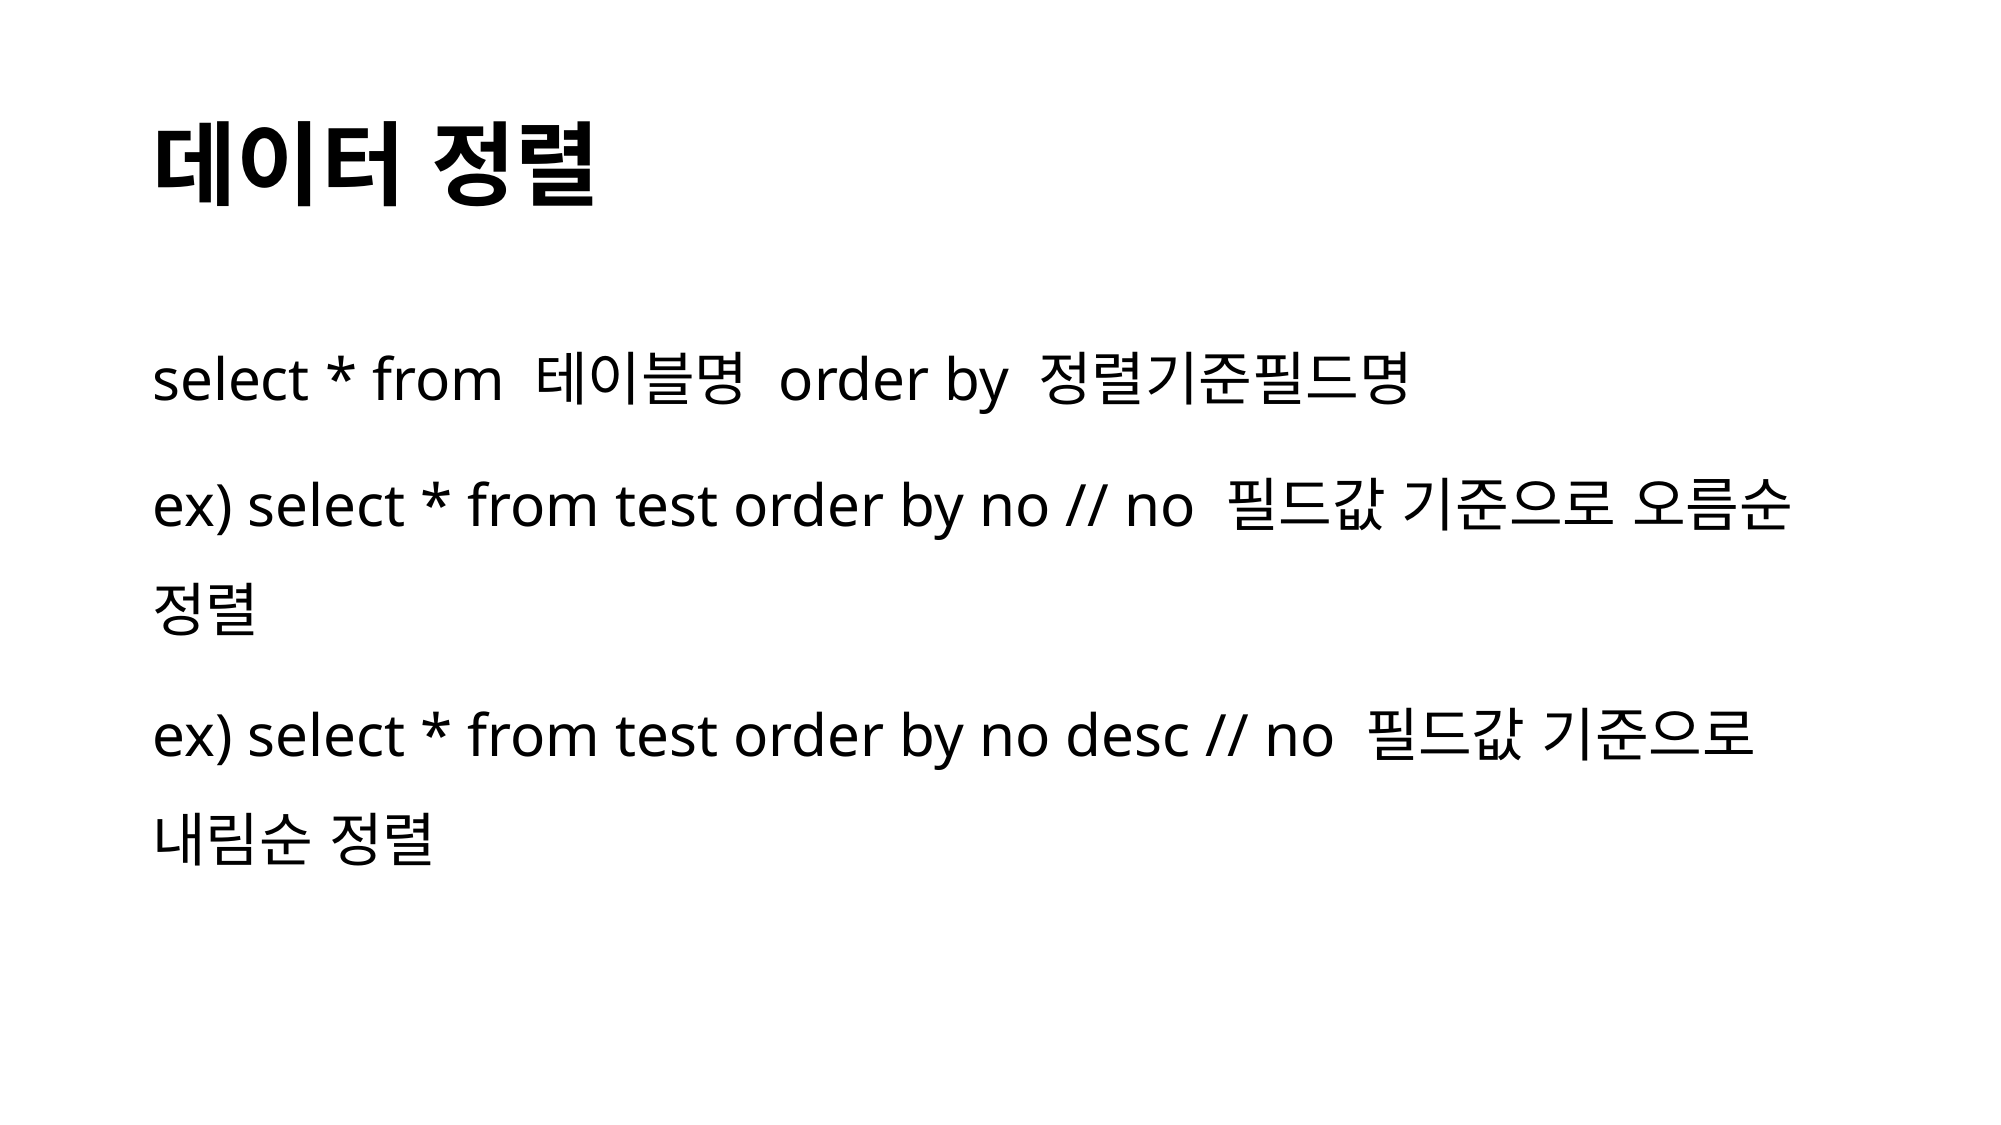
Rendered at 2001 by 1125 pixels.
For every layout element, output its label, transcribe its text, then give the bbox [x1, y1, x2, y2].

title 데이터 정렬 [137, 59, 1863, 278]
list select * from 테이블명 order by 정렬기준필드명 ex) select * from test order by no // no 필드값 기준으로 오름순 정렬 ex) select * from test order by no desc // no 필드값 기준으로 내림순 정렬 [137, 299, 1863, 1014]
